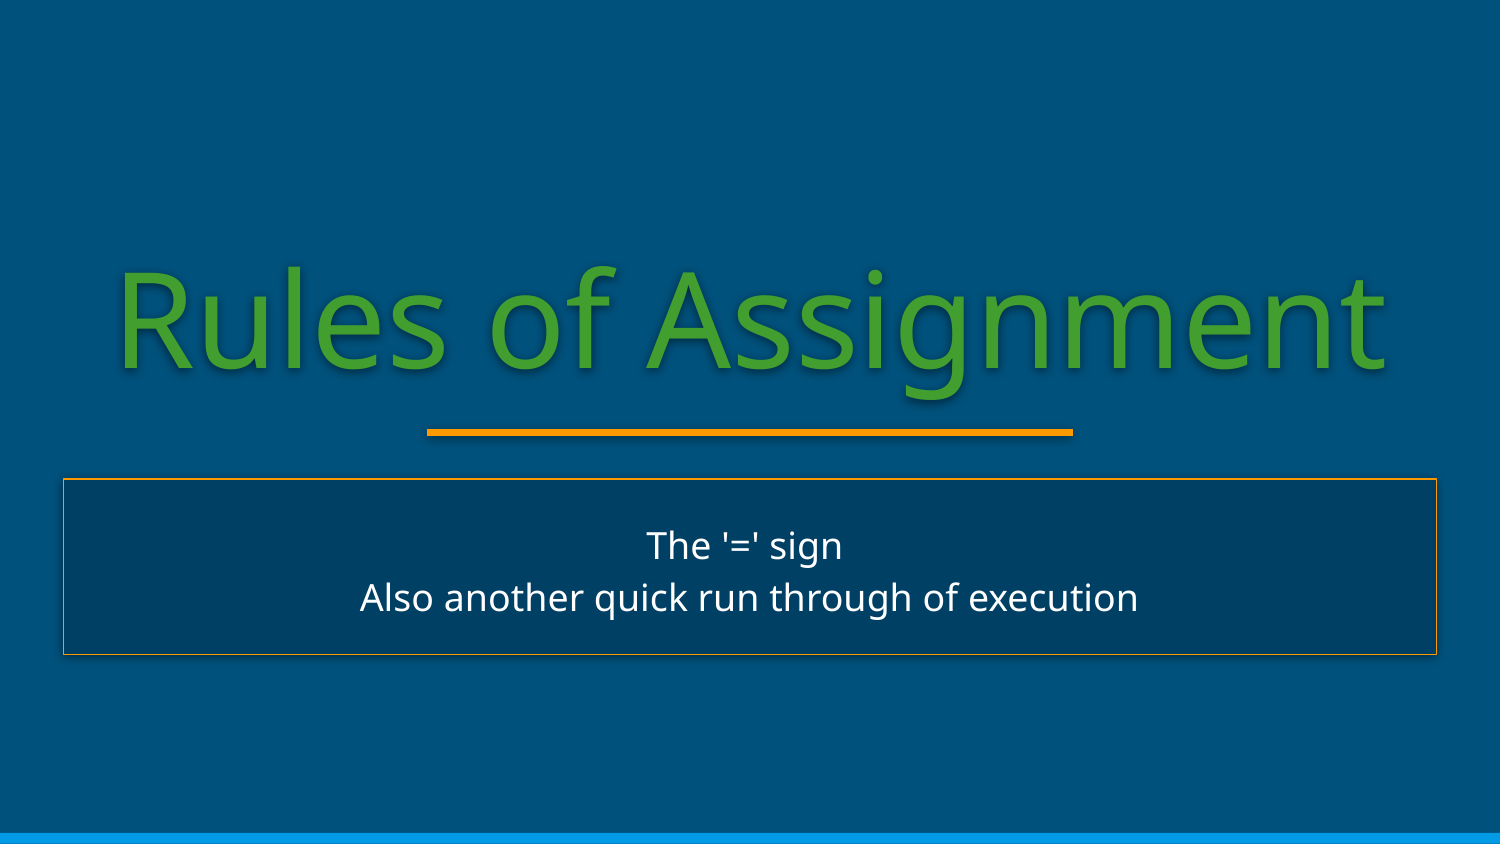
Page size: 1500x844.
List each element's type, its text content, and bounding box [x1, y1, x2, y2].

title Rules of Assignment [63, 189, 1437, 442]
list The '=' sign Also another quick run through of execution [63, 478, 1437, 655]
